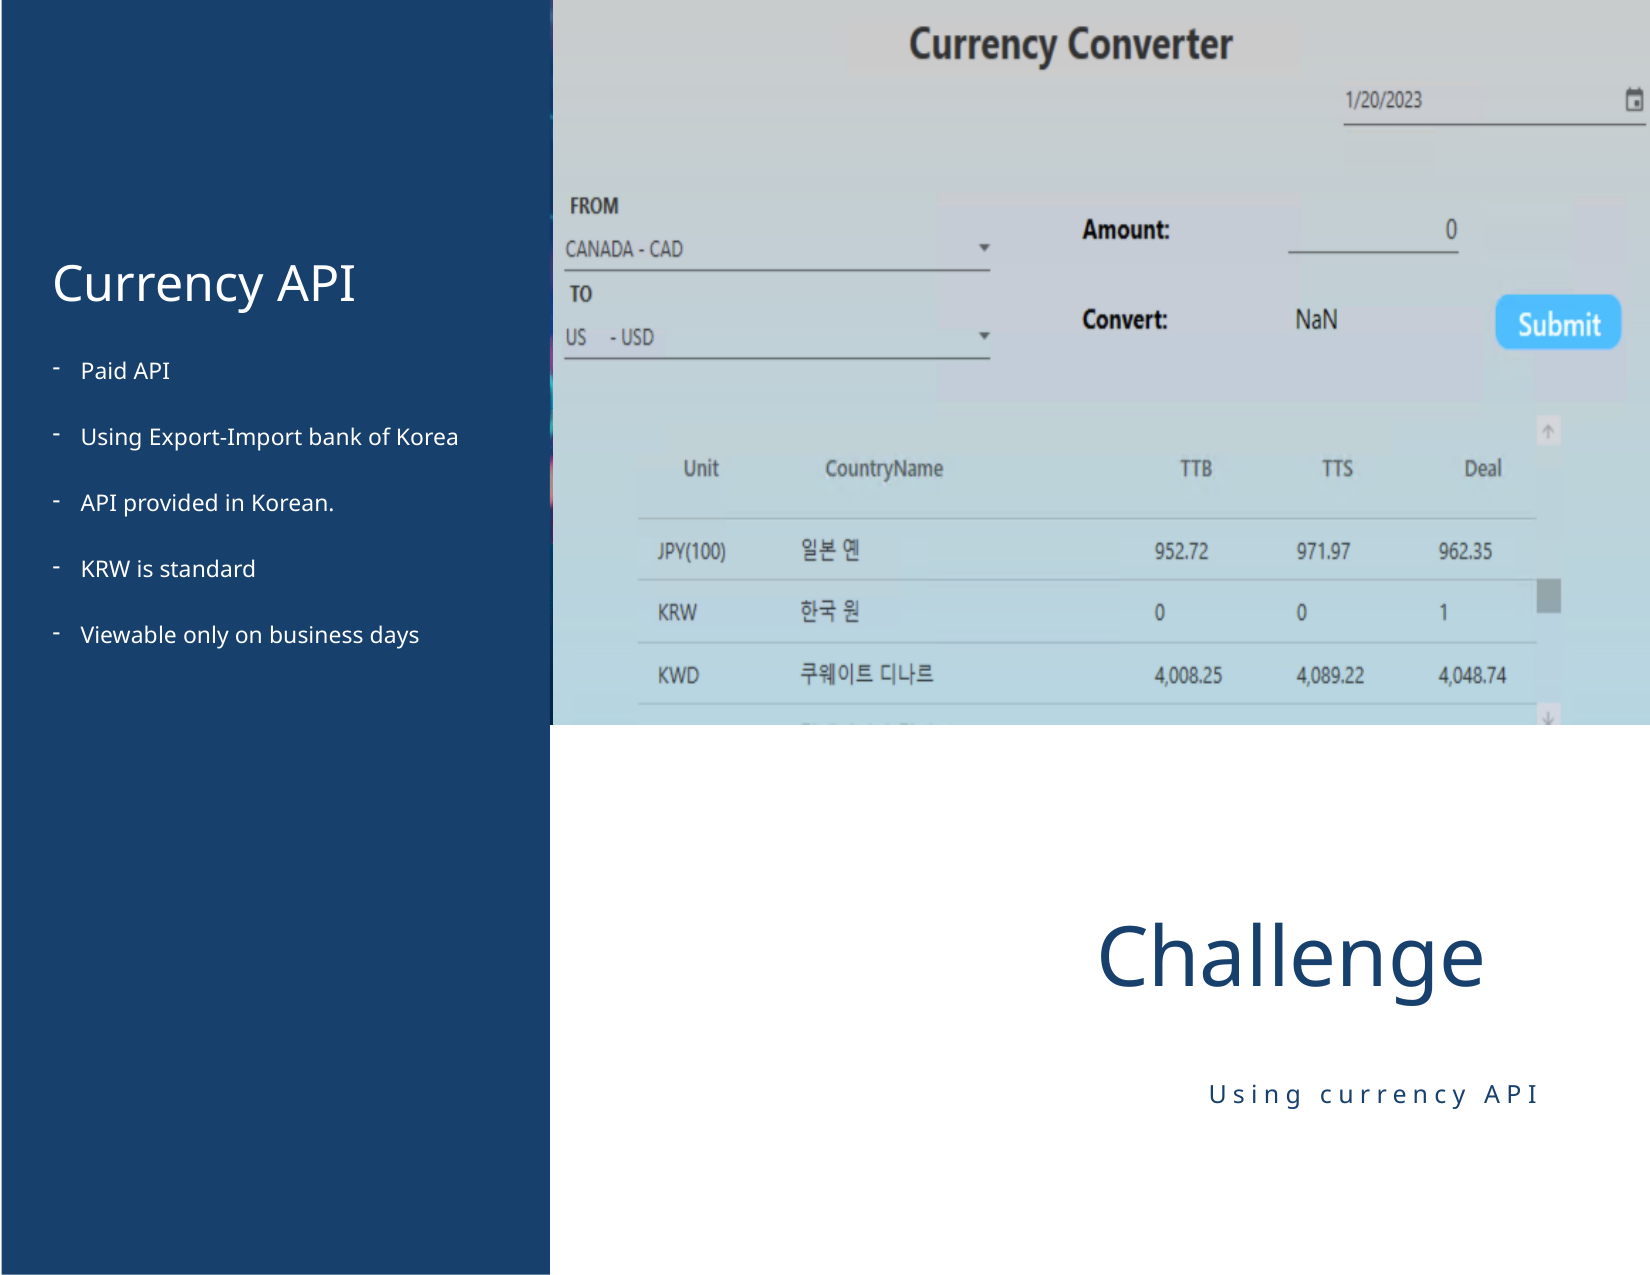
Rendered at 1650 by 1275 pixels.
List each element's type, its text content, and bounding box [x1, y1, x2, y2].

subtitle Using currency API [1135, 1071, 1610, 1146]
picture [549, 0, 1650, 725]
list Paid API Using Export-Import bank of Korea API provided in Korean. KRW is standard Viewable only on business days [37, 335, 513, 1124]
title Challenge [972, 850, 1610, 1056]
list Currency API [37, 251, 513, 318]
